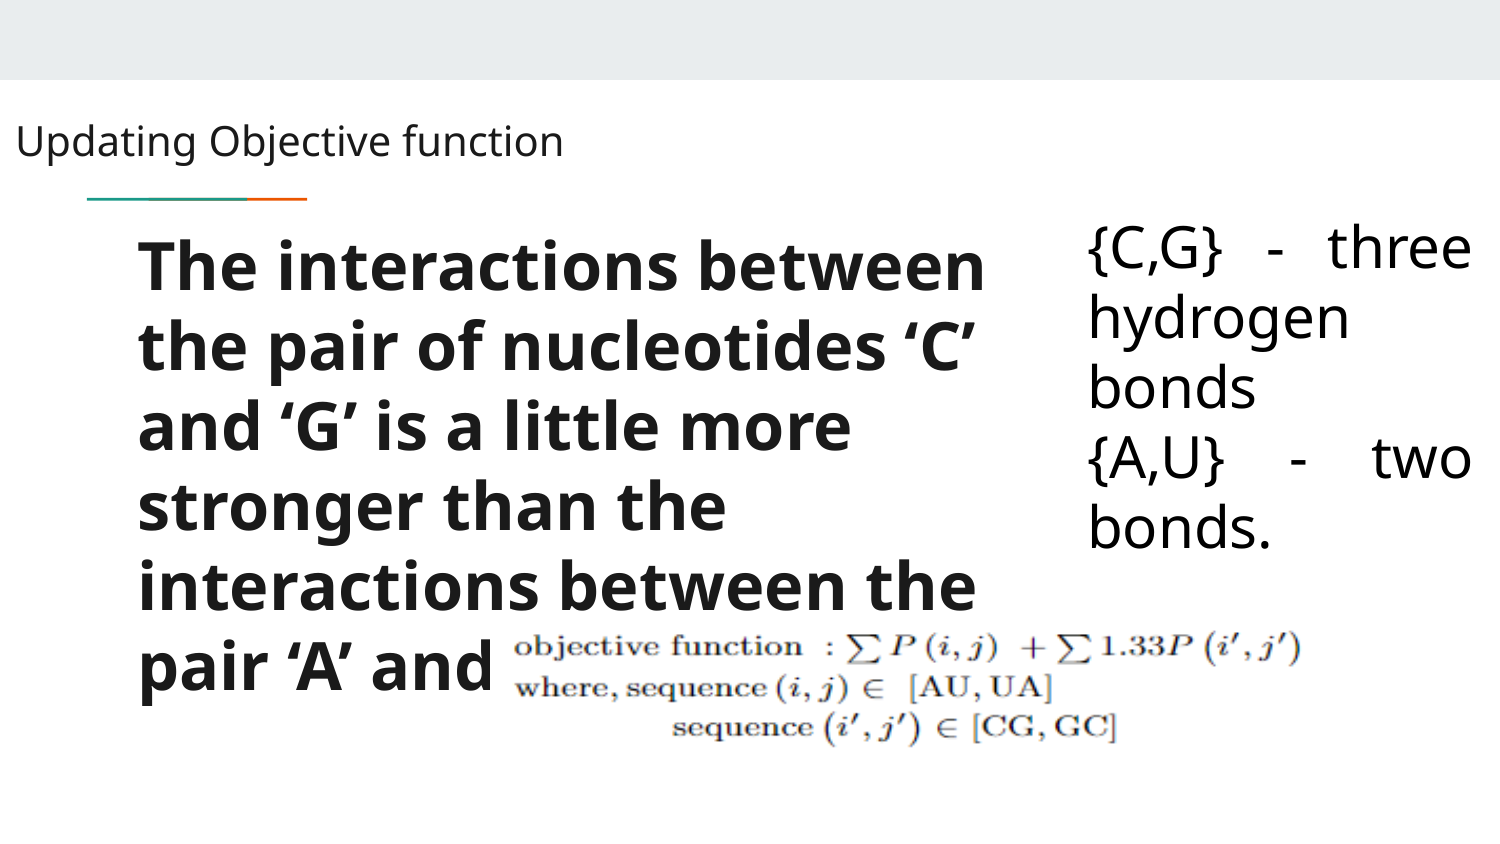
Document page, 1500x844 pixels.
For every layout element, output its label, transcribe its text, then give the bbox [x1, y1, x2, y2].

picture [490, 618, 1338, 753]
text_box {C,G} - three hydrogen bonds {A,U} - two bonds. [1072, 202, 1489, 568]
title Updating Objective function [0, 91, 1266, 181]
list The interactions between the pair of nucleotides ‘C’ and ‘G’ is a little more stronger than the interactions between the pair ‘A’ and ‘U’ [122, 209, 1072, 387]
